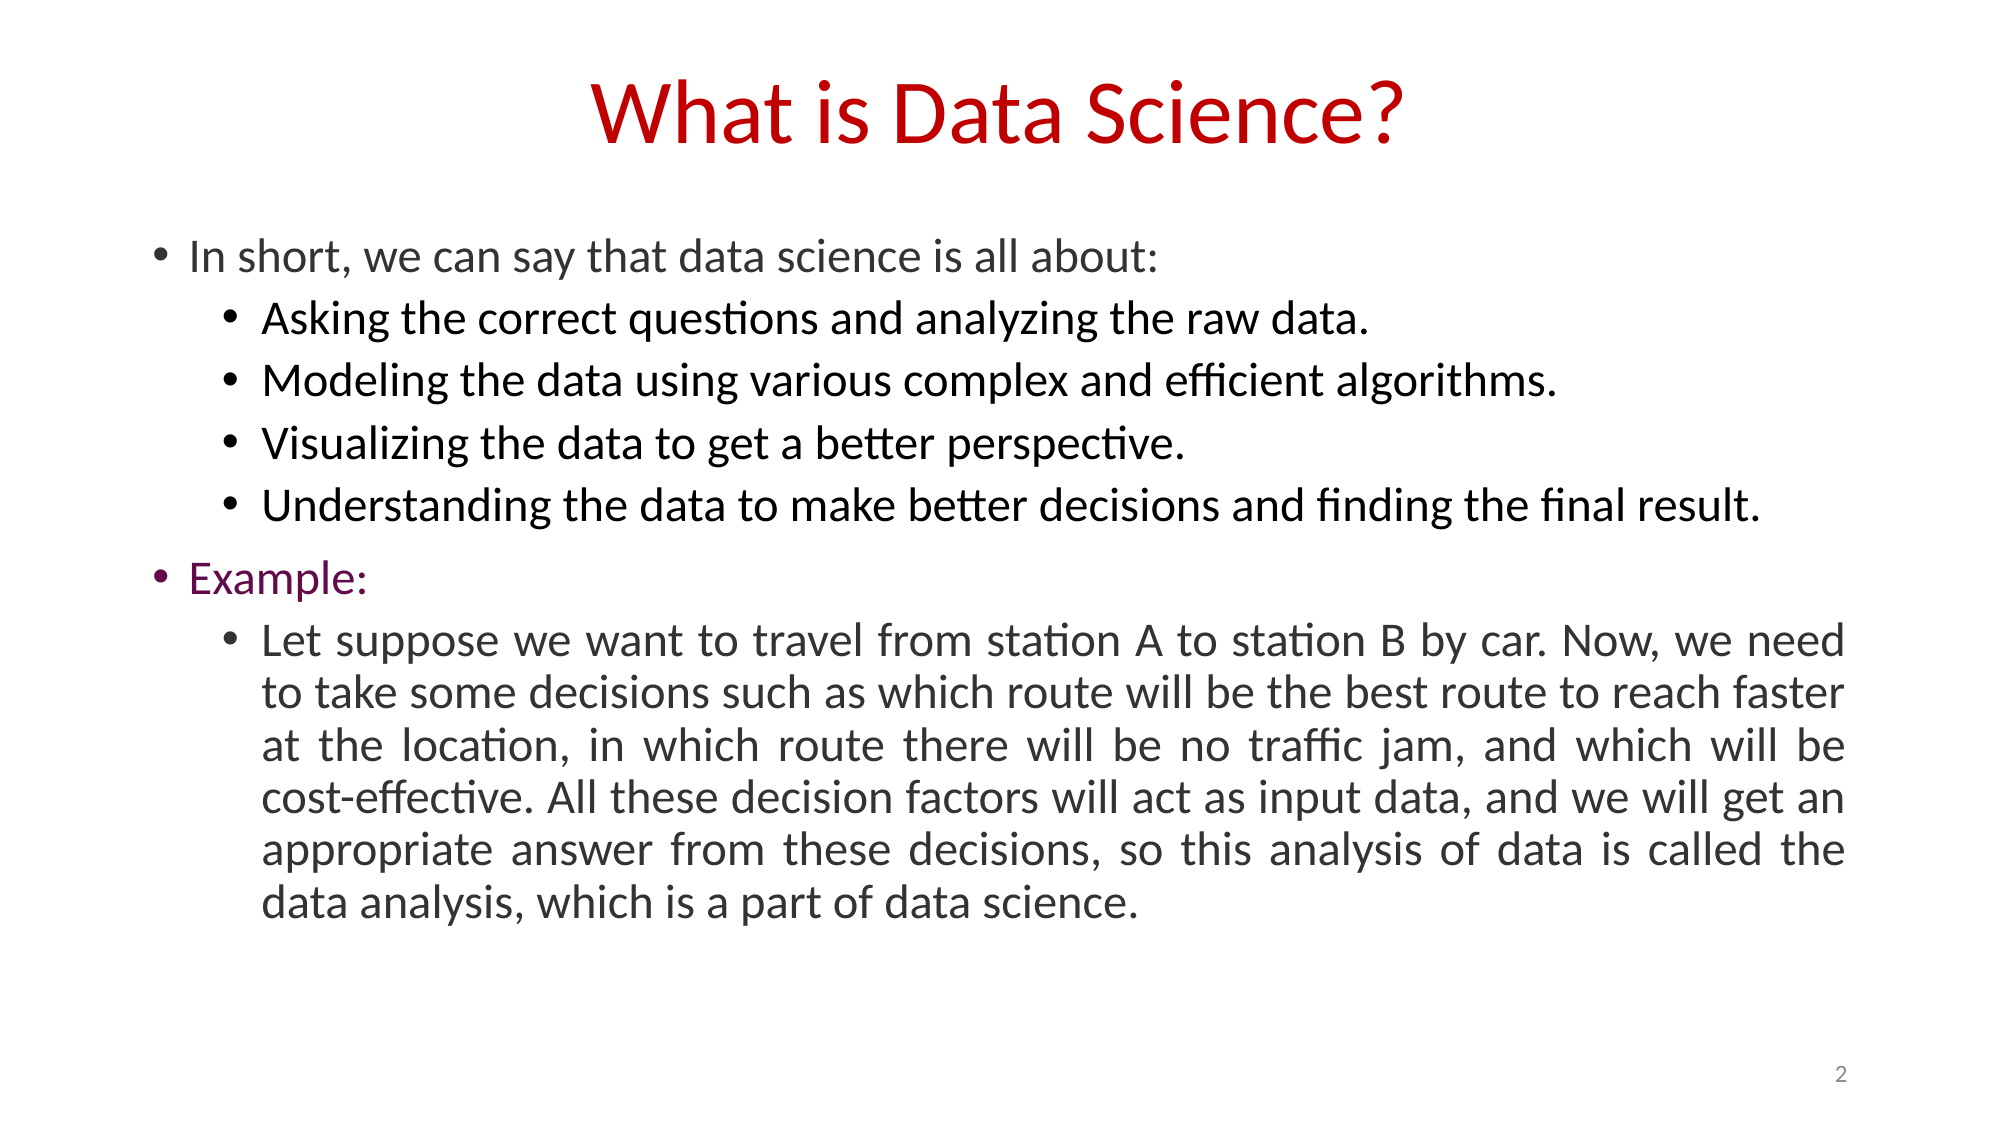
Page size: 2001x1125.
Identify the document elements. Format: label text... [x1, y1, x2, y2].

list In short, we can say that data science is all about: Asking the correct questions and analyzing the raw data. Modeling the data using various complex and efficient algorithms. Visualizing the data to get a better perspective. Understanding the data to make better decisions and finding the final result. Example: Let suppose we want to travel from station A to station B by car. Now, we need to take some decisions such as which route will be the best route to reach faster at the location, in which route there will be no traffic jam, and which will be cost-effective. All these decision factors will act as input data, and we will get an appropriate answer from these decisions, so this analysis of data is called the data analysis, which is a part of data science. [137, 222, 1863, 937]
slide_number 2 [1412, 1042, 1863, 1103]
title What is Data Science? [137, 59, 1863, 222]
